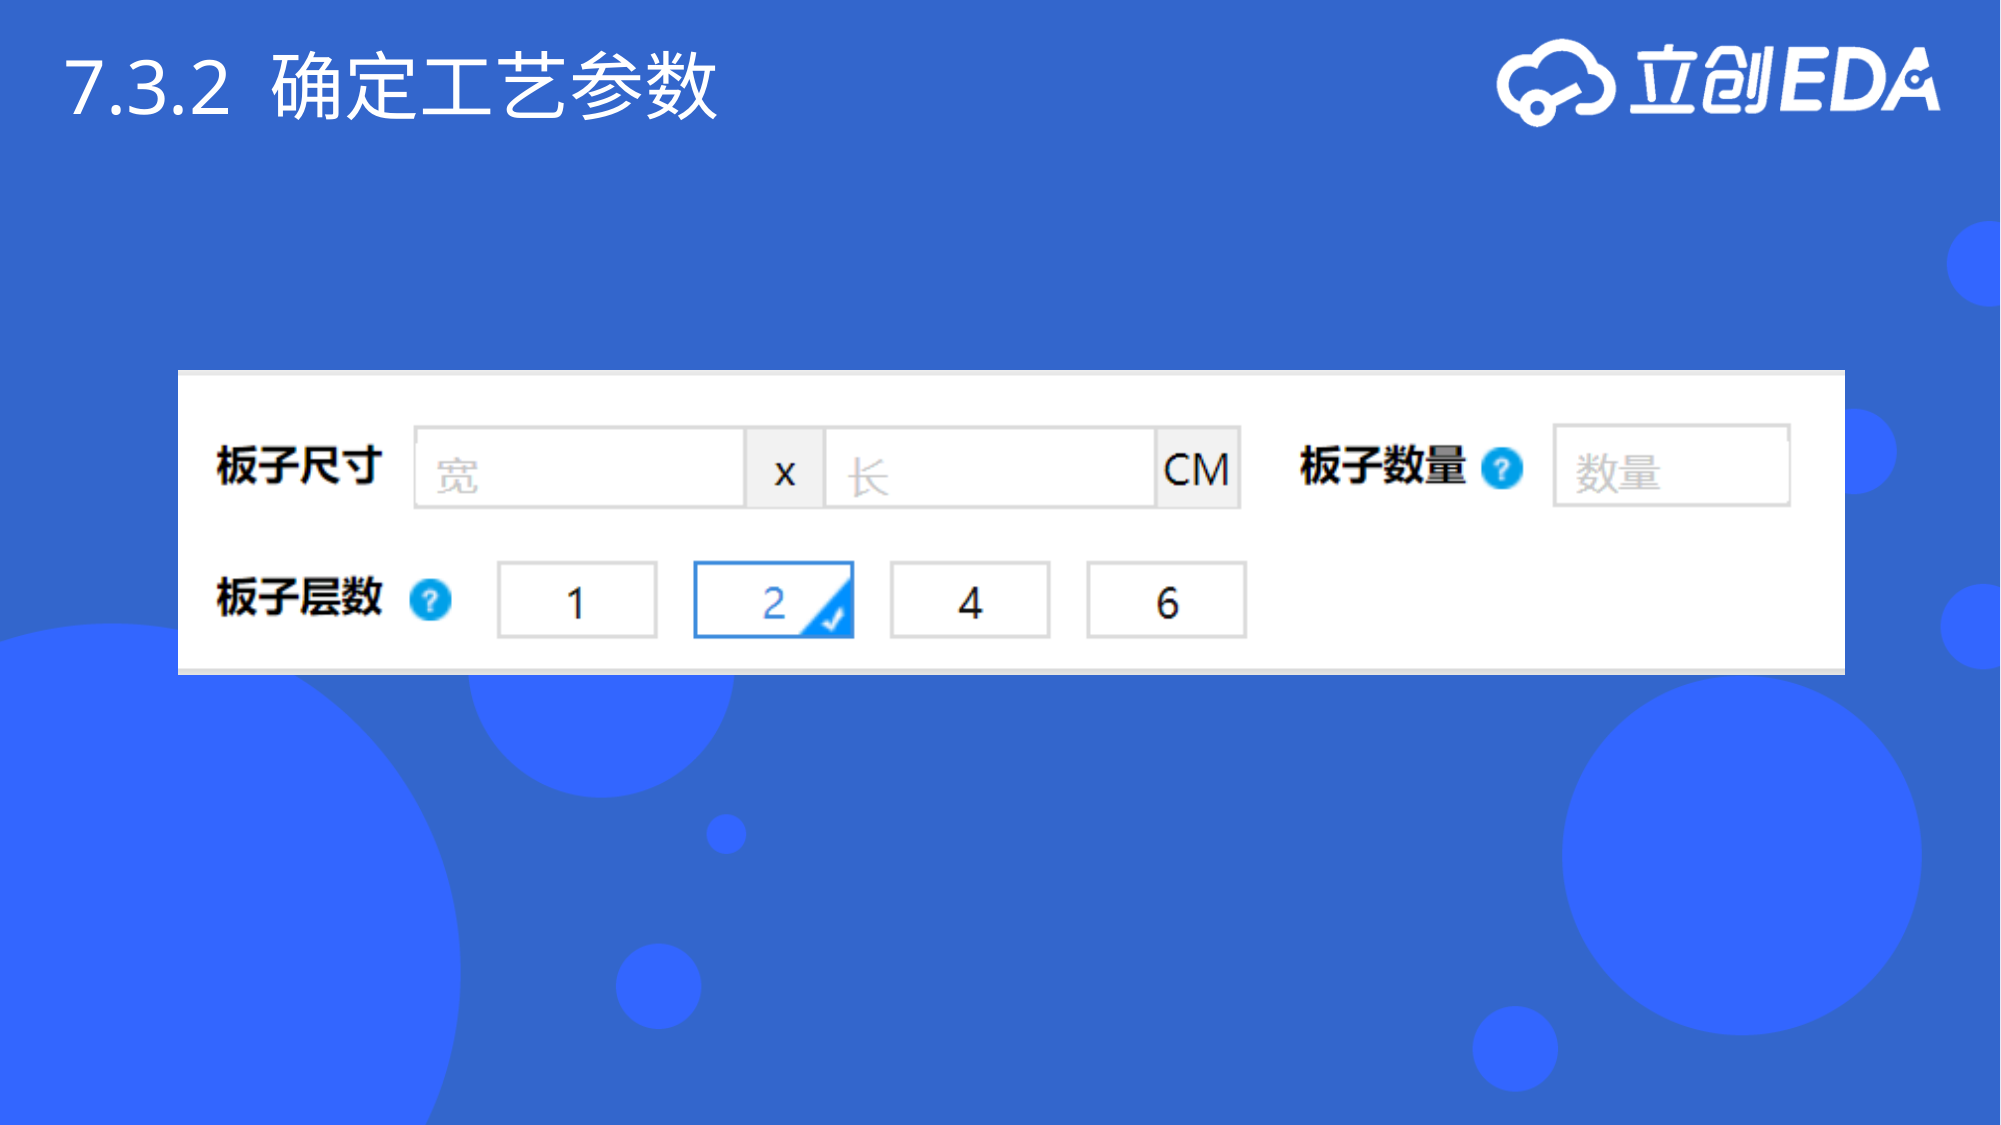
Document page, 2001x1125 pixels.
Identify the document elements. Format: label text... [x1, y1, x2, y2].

text_box 7.3.2 确定工艺参数 [48, 31, 735, 137]
picture [0, 0, 2001, 1125]
